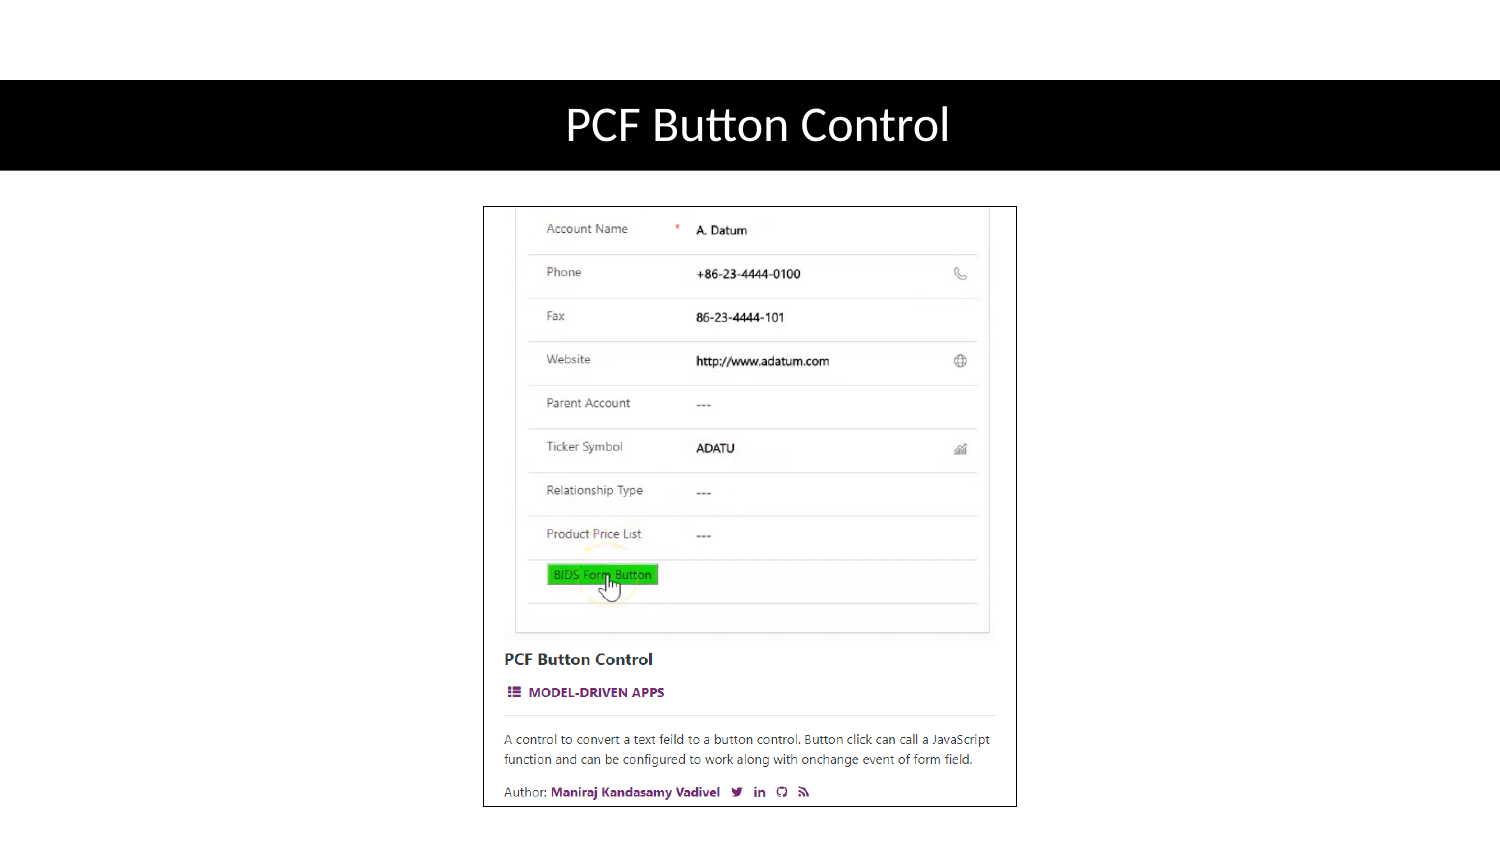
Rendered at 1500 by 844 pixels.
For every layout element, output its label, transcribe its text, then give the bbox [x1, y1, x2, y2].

picture [482, 205, 1018, 807]
title PCF Button Control [68, 79, 1448, 171]
text_box [0, 78, 1500, 173]
